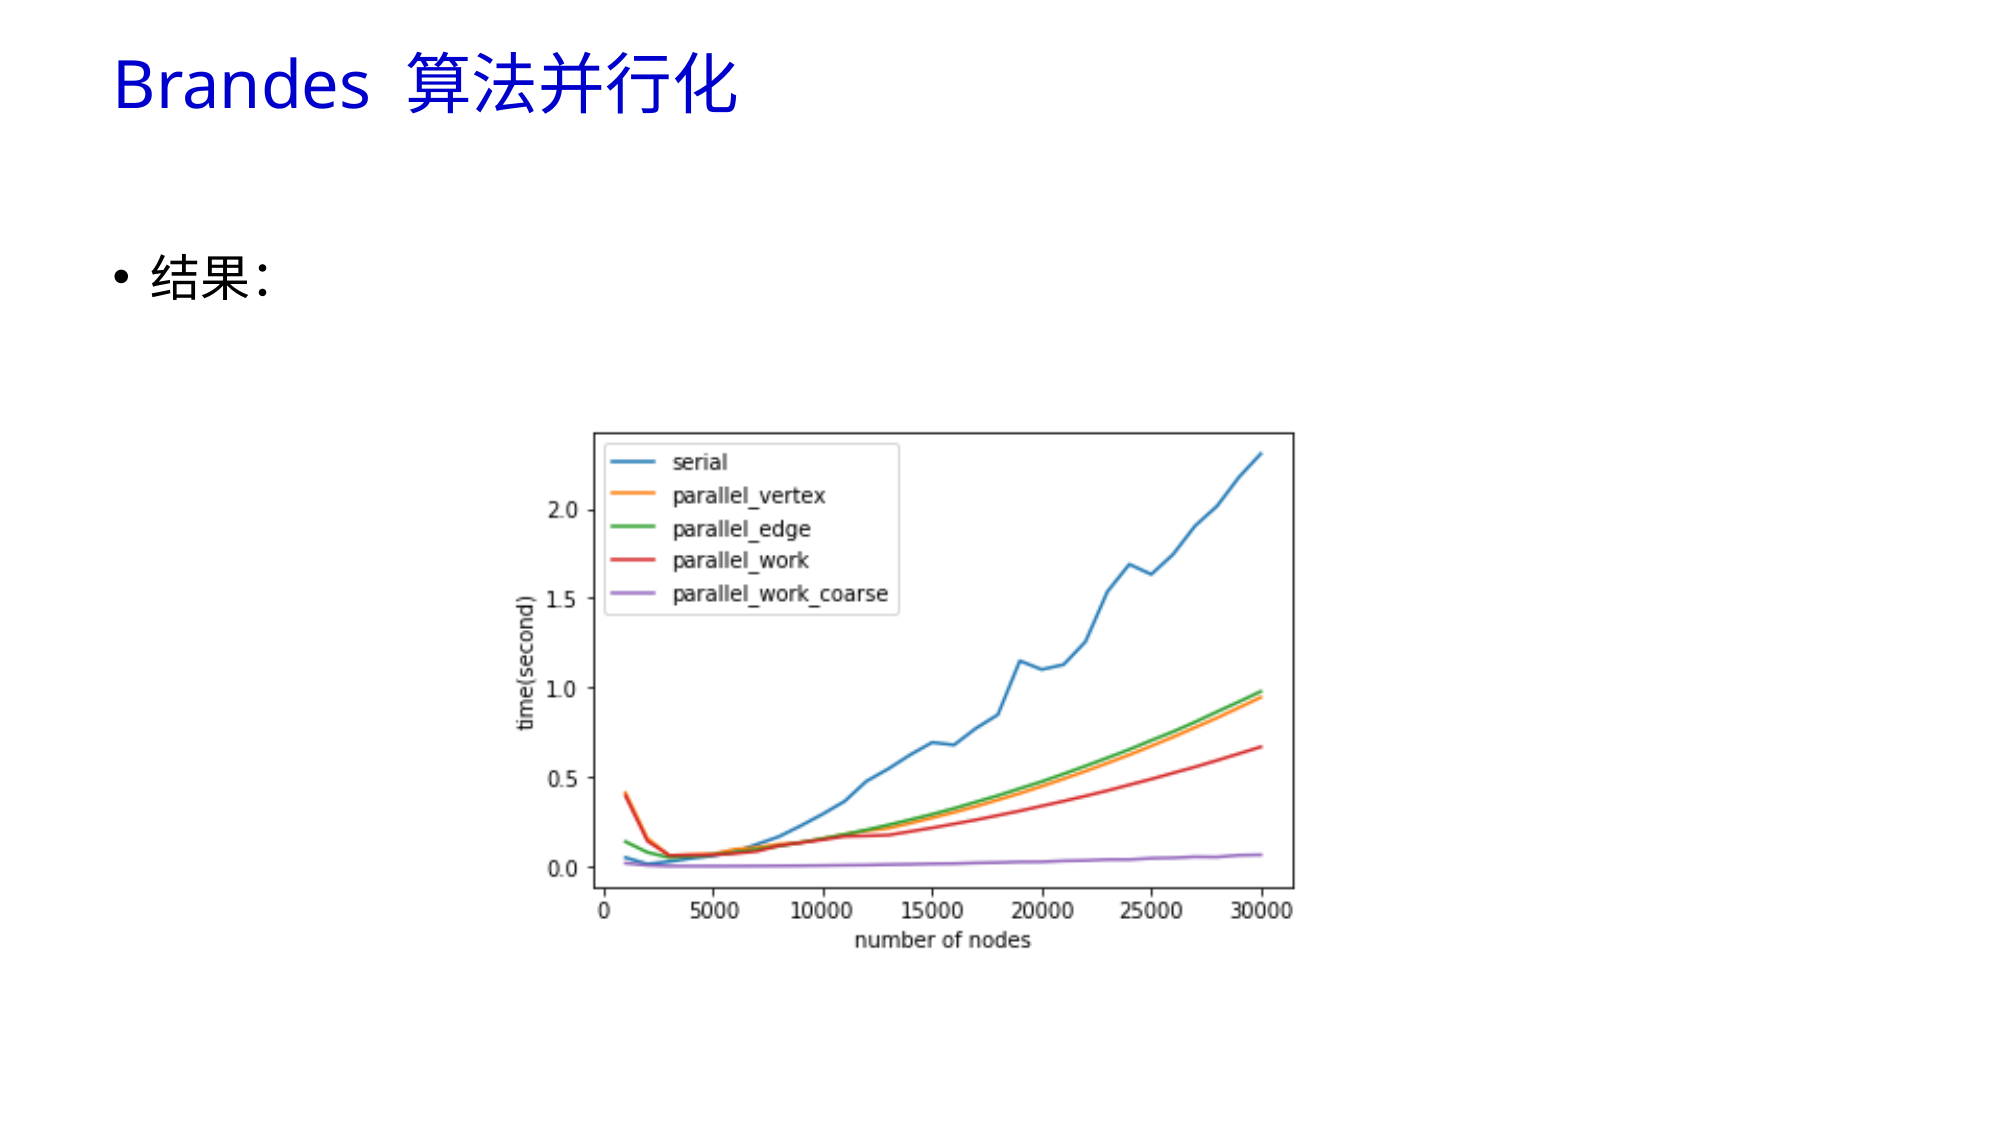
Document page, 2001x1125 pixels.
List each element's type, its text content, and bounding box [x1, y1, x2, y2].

title Brandes 算法并行化 [97, 18, 1916, 156]
picture [502, 412, 1314, 967]
list 结果： [97, 208, 1140, 336]
